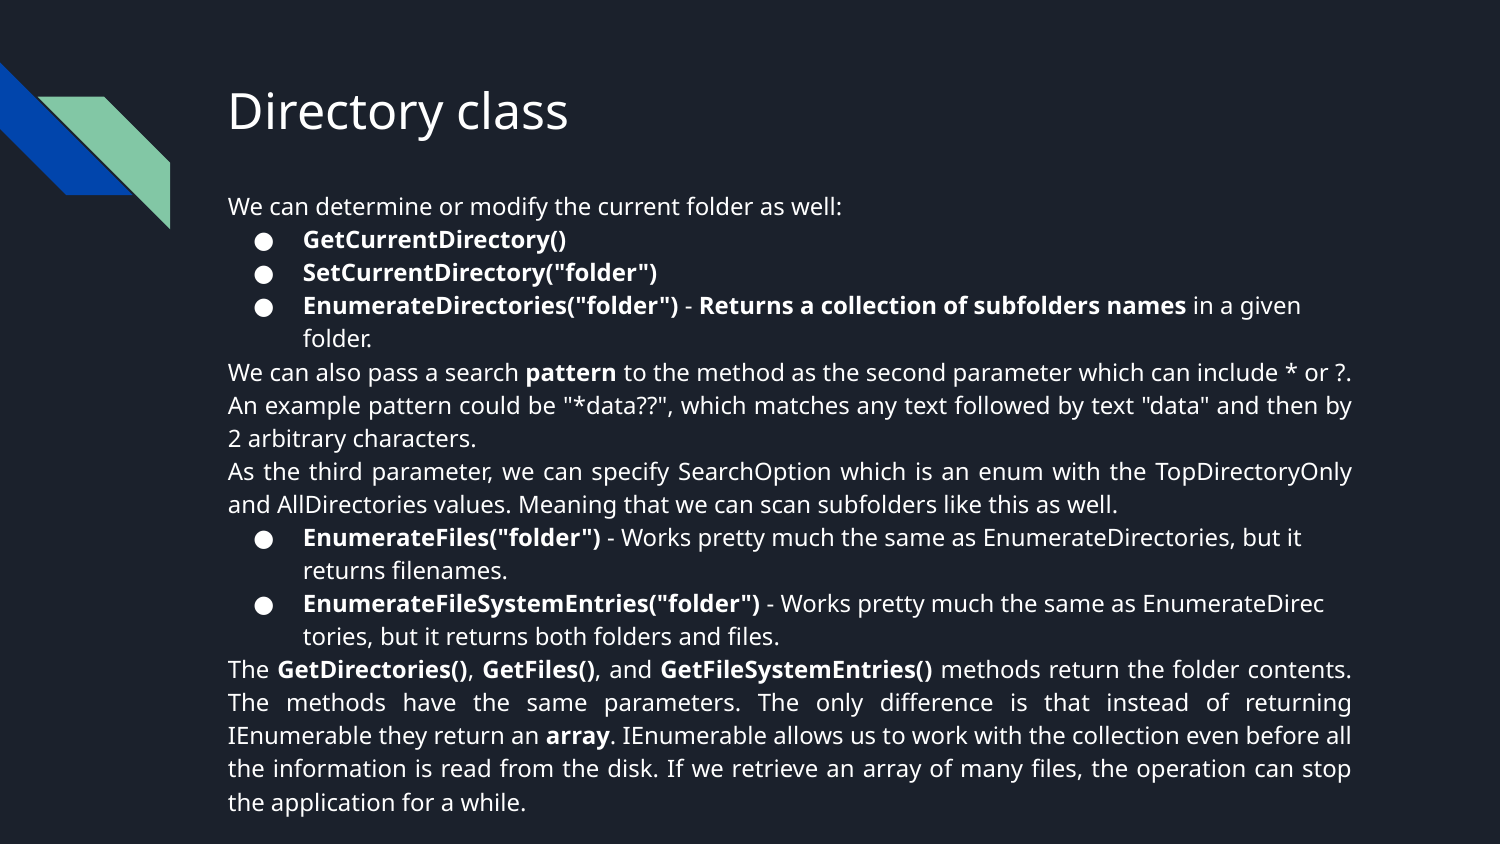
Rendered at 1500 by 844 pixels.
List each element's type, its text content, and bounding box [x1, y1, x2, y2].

title Directory class [212, 64, 1368, 172]
list We can determine or modify the current folder as well: GetCurrentDirec­tory() SetCurrentDirec­tory("folder") EnumerateDirec­tories("folder") - Returns a collection of subfolders names in a given folder. We can also pass a search pattern to the method as the second parameter which can include * or ?. An example pattern could be "*data??", which matches any text followed by text "data" and then by 2 arbitrary characters. As the third parameter, we can specify SearchOption which is an enum with the TopDirectoryOnly and AllDirectories values. Meaning that we can scan subfolders like this as well. EnumerateFiles("fol­der") - Works pretty much the same as EnumerateDirec­tories, but it returns filenames. EnumerateFile­SystemEntries("fol­der") - Works pretty much the same as EnumerateDirec­tories, but it returns both folders and files. The GetDirectories(), GetFiles(), and GetFileSystemEn­tries() methods return the folder contents. The methods have the same parameters. The only difference is that instead of returning IEnumerable they return an array. IEnumerable allows us to work with the collection even before all the information is read from the disk. If we retrieve an array of many files, the operation can stop the application for a while. [212, 172, 1368, 735]
